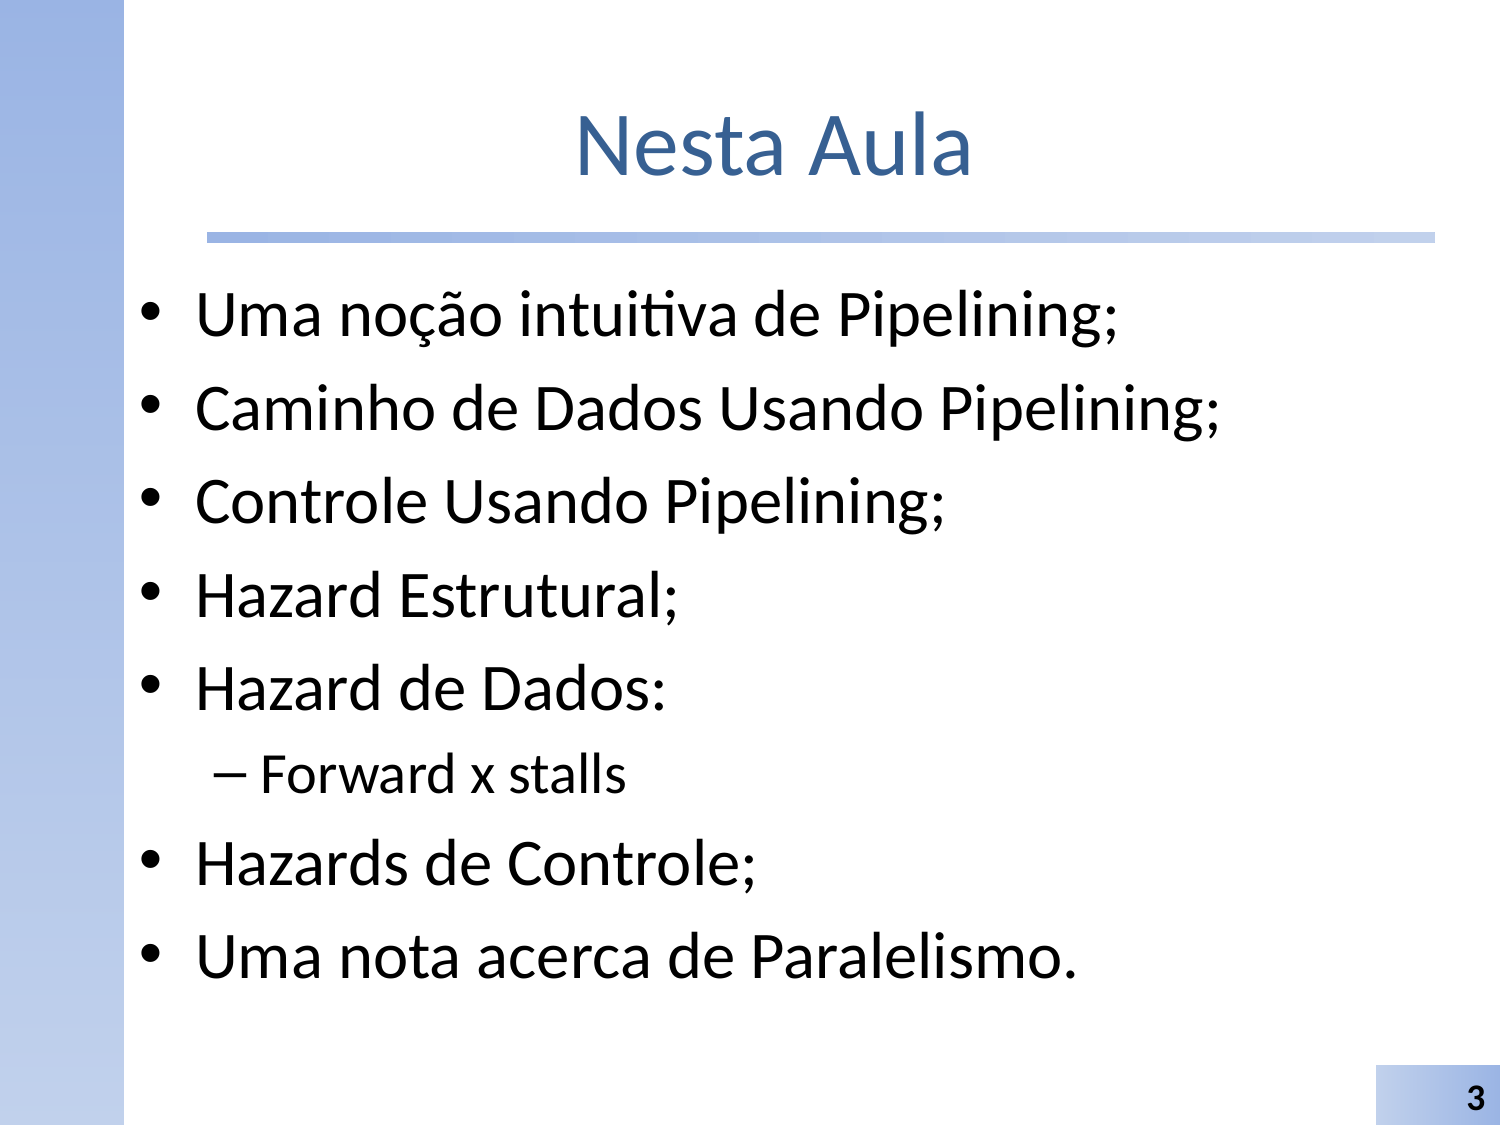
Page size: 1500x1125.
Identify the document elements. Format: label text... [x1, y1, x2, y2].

list Uma noção intuitiva de Pipelining; Caminho de Dados Usando Pipelining; Controle Usando Pipelining; Hazard Estrutural; Hazard de Dados: Forward x stalls Hazards de Controle; Uma nota acerca de Paralelismo. [123, 262, 1425, 1005]
slide_number 3 [1376, 1065, 1500, 1125]
title Nesta Aula [123, 45, 1425, 233]
